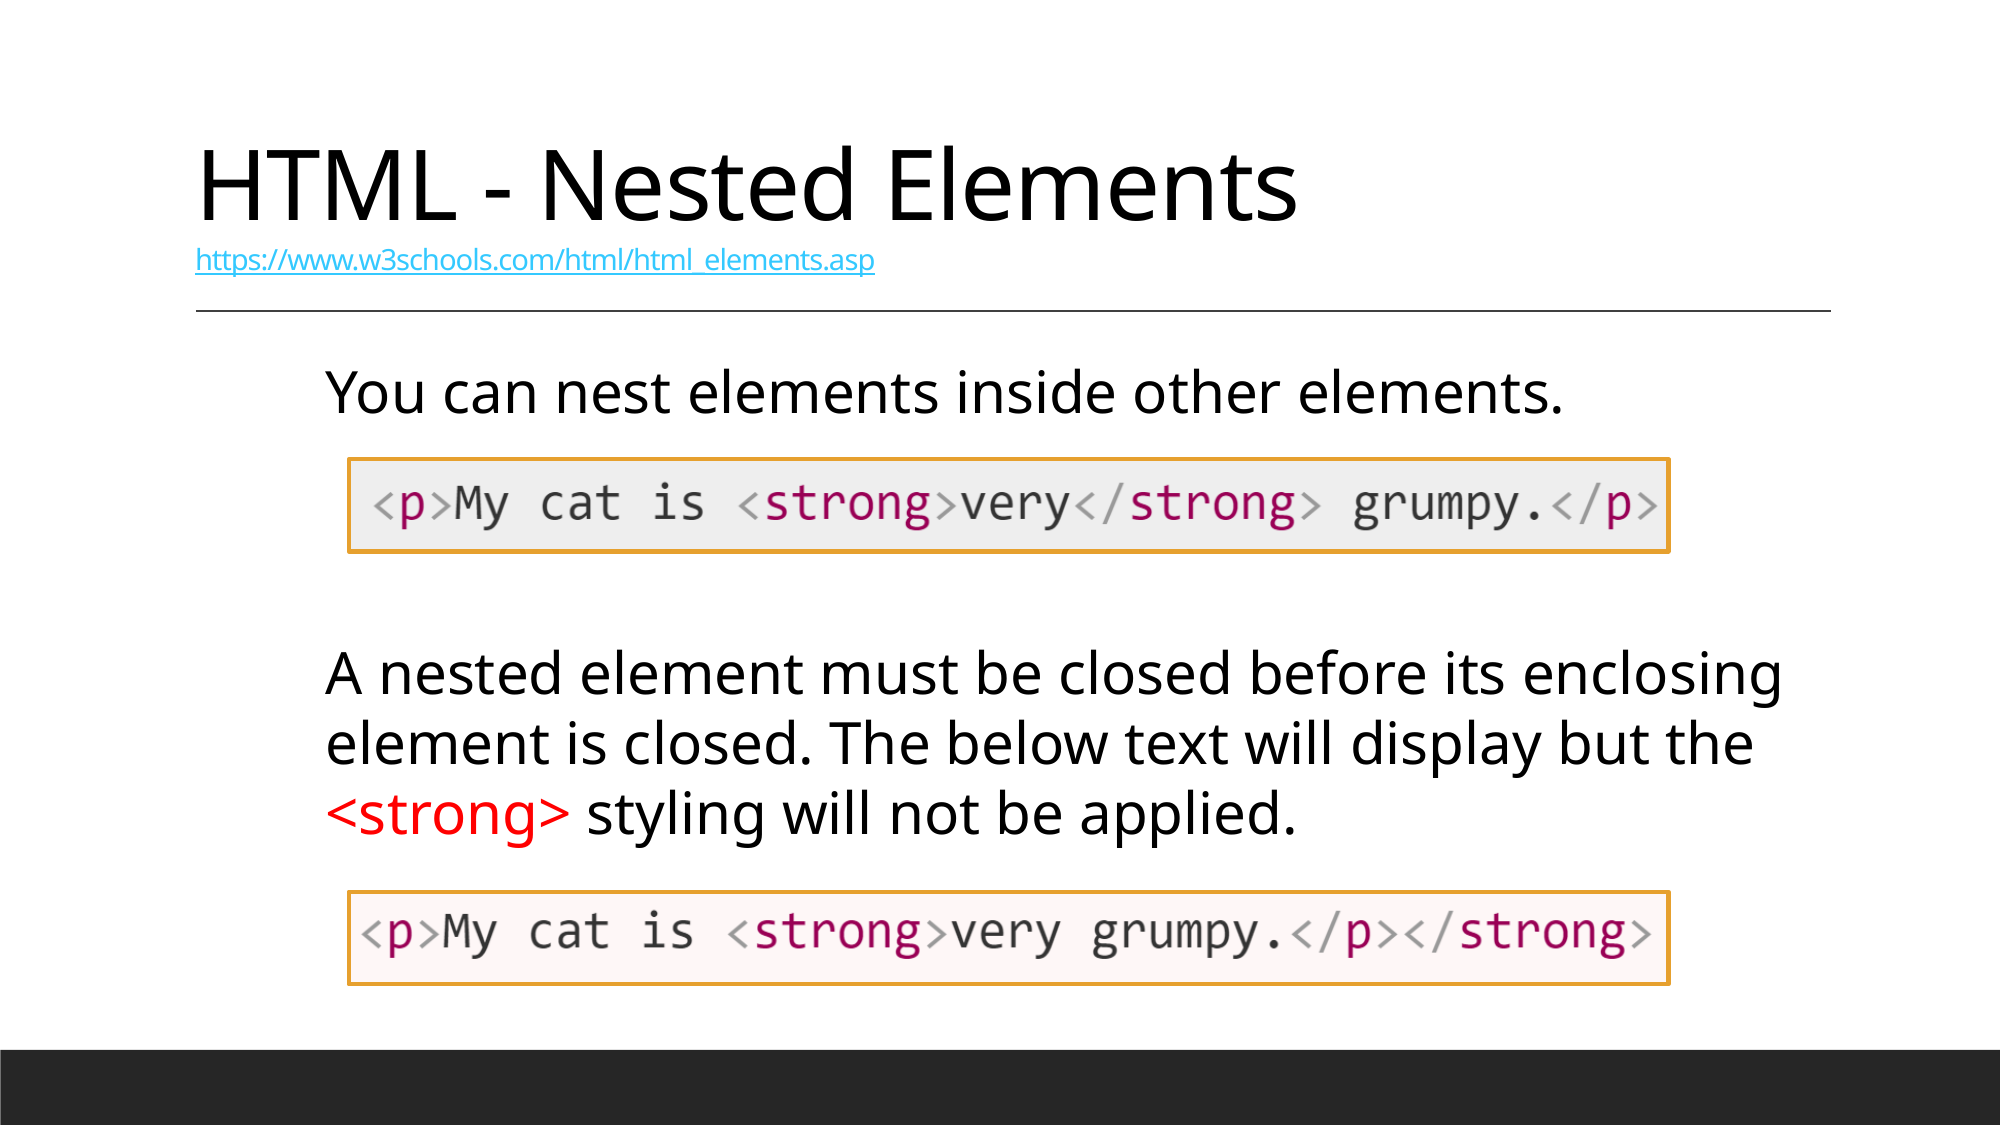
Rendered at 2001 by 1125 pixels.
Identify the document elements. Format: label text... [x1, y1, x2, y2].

picture [350, 893, 1667, 983]
text_box You can nest elements inside other elements. [310, 347, 1829, 432]
title HTML - Nested Elements https://www.w3schools.com/html/html_elements.asp [180, 47, 1830, 285]
text_box A nested element must be closed before its enclosing element is closed. The below text will display but the <strong> styling will not be applied. [310, 628, 1829, 854]
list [350, 460, 1667, 550]
